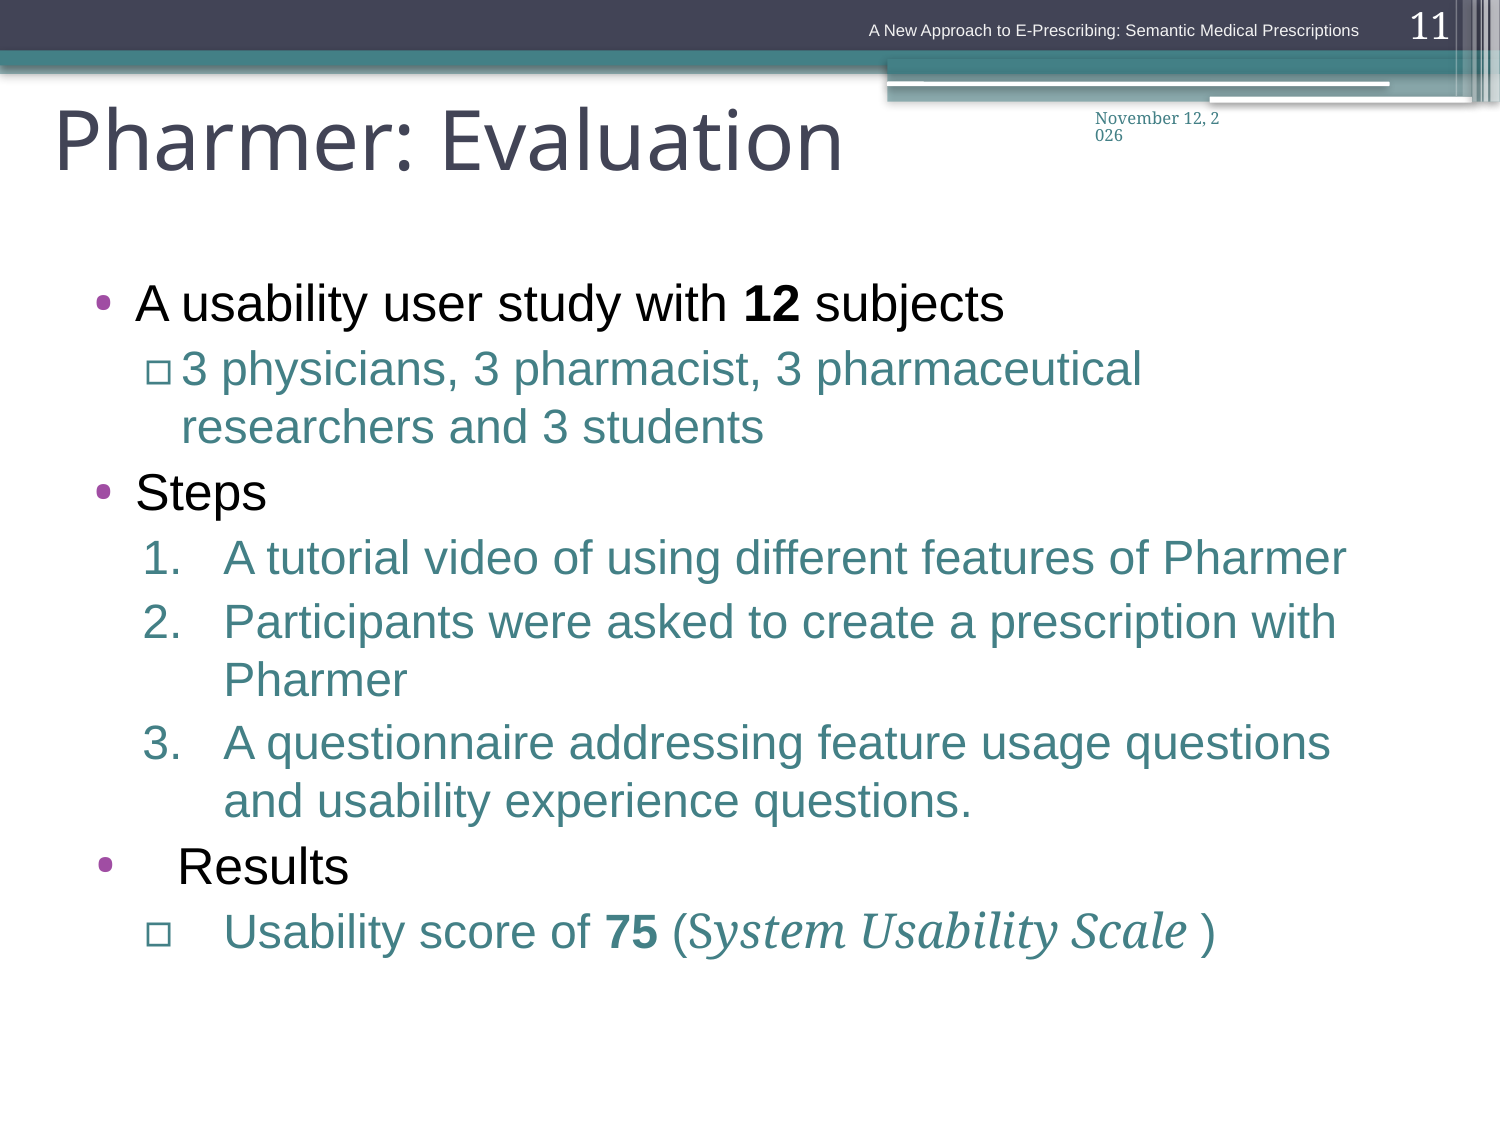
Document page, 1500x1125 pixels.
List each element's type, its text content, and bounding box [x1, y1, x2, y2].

list A usability user study with 12 subjects 3 physicians, 3 pharmacist, 3 pharmaceutical researchers and 3 students Steps A tutorial video of using different features of Pharmer Participants were asked to create a prescription with Pharmer A questionnaire addressing feature usage questions and usability experience questions. Results Usability score of 75 (System Usability Scale ) [62, 262, 1413, 972]
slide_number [1080, 100, 1238, 176]
title Pharmer: Evaluation [37, 50, 1388, 225]
slide_number 11 [1341, 0, 1466, 61]
footer A New Approach to E-Prescribing: Semantic Medical Prescriptions [737, 12, 1375, 88]
